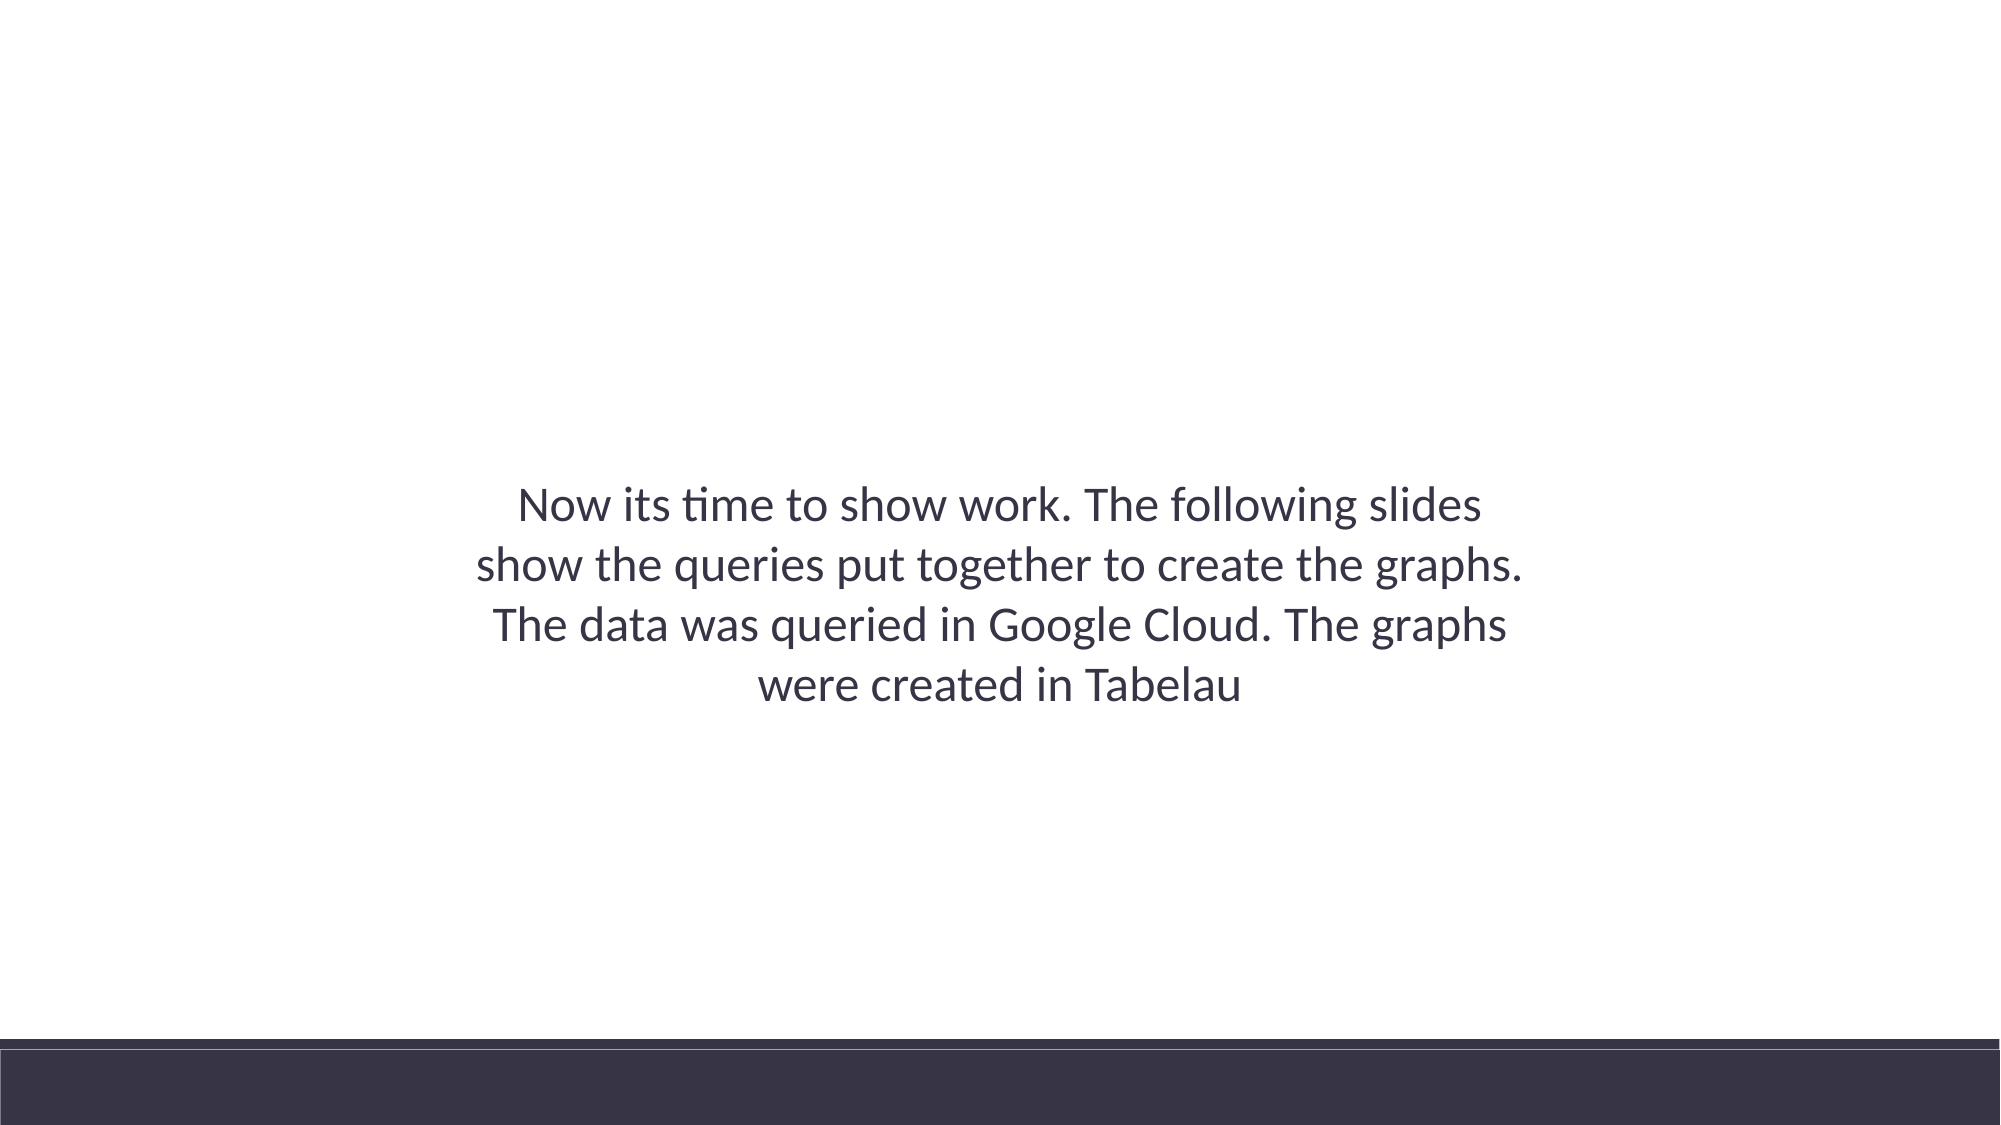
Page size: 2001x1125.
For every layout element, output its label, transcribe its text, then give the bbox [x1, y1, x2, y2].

text_box Now its time to show work. The following slides show the queries put together to create the graphs. The data was queried in Google Cloud. The graphs were created in Tabelau [452, 463, 1548, 719]
